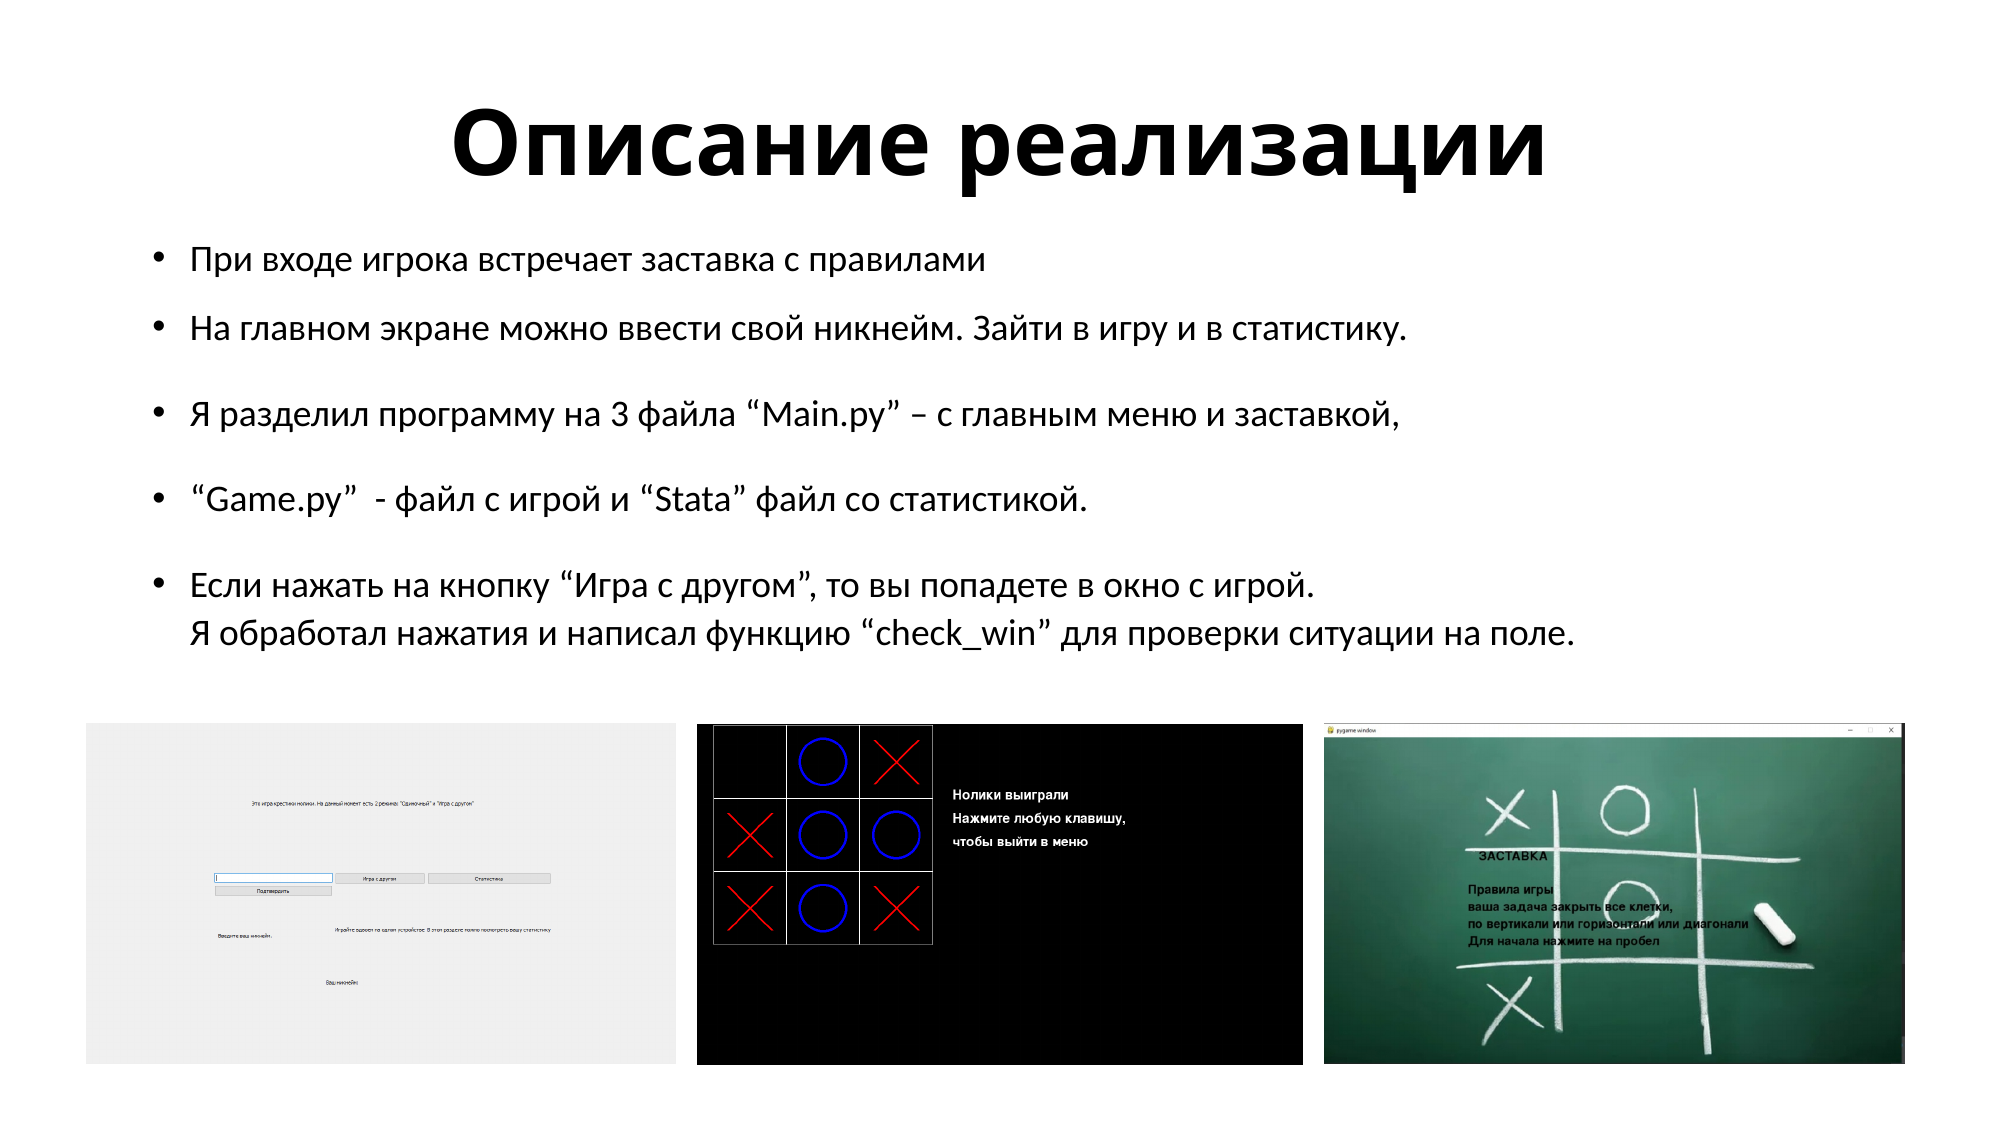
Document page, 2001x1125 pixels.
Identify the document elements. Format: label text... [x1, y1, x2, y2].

picture [86, 723, 676, 1064]
picture [697, 724, 1303, 1066]
list При входе игрока встречает заставка с правилами На главном экране можно ввести свой никнейм. Зайти в игру и в статистику. Я разделил программу на 3 файла “Main.py” – с главным меню и заставкой, “Game.py” - файл с игрой и “Stata” файл со статистикой. Если нажать на кнопку “Игра с другом”, то вы попадете в окно с игрой. Я обработал нажатия и написал функцию “check_win” для проверки ситуации на поле. [137, 231, 1863, 1014]
picture [1324, 723, 1905, 1064]
title Описание реализации [137, 59, 1863, 231]
